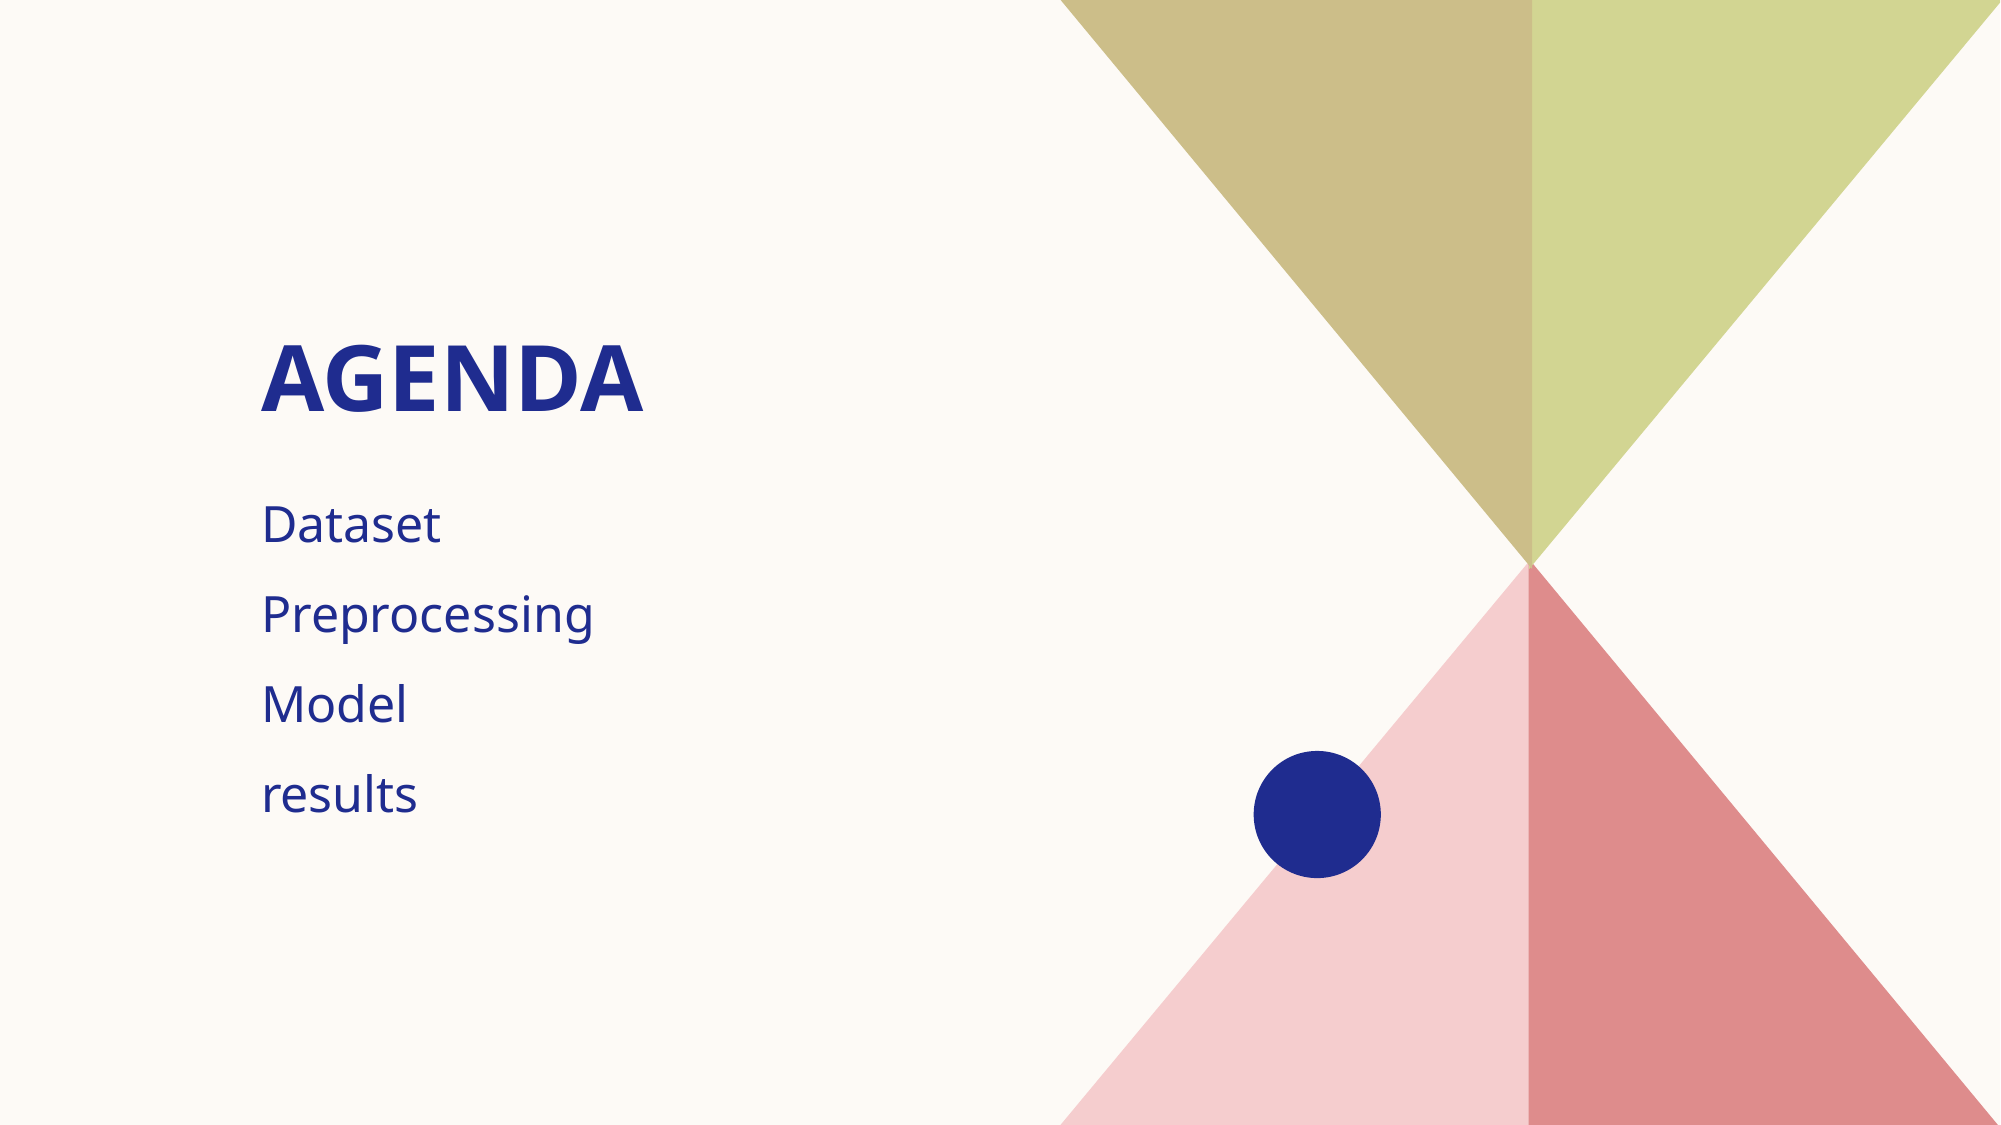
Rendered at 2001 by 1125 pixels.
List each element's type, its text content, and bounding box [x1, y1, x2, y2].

list Dataset​ Preprocessing ​Model results [246, 454, 1180, 967]
title AGENDA [246, 311, 1180, 438]
